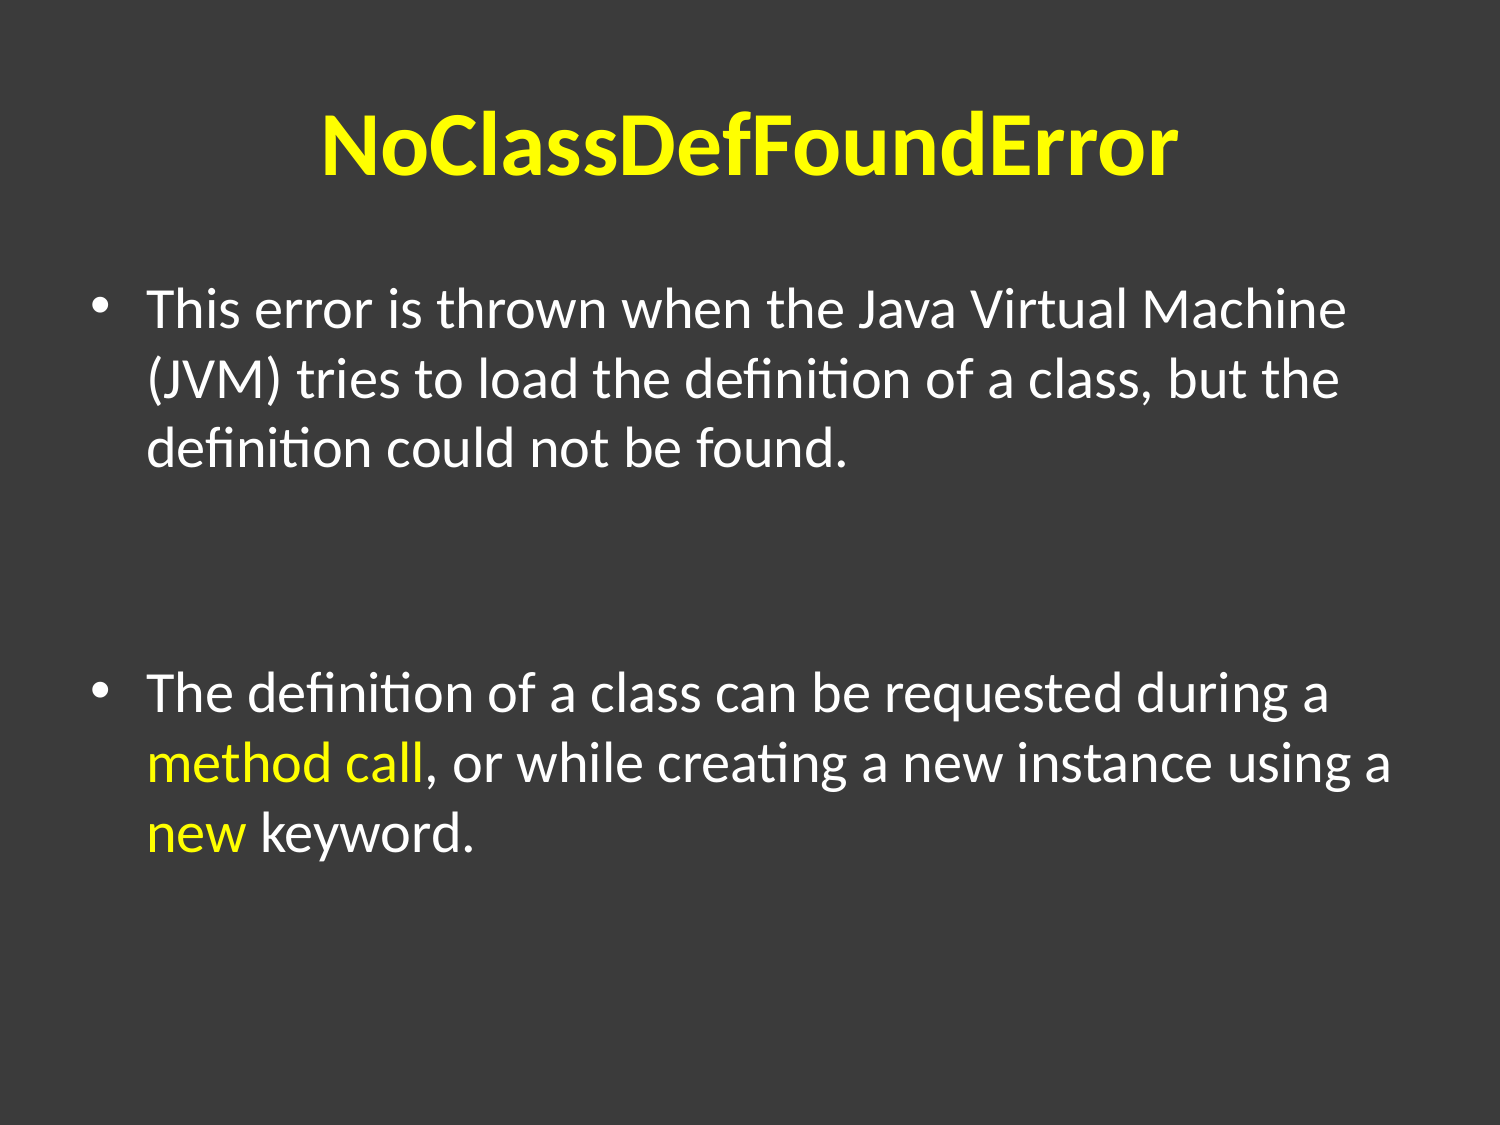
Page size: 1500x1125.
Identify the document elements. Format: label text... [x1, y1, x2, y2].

list This error is thrown when the Java Virtual Machine (JVM) tries to load the definition of a class, but the definition could not be found. The definition of a class can be requested during a method call, or while creating a new instance using a new keyword. [75, 262, 1425, 1005]
title NoClassDefFoundError [75, 45, 1425, 233]
